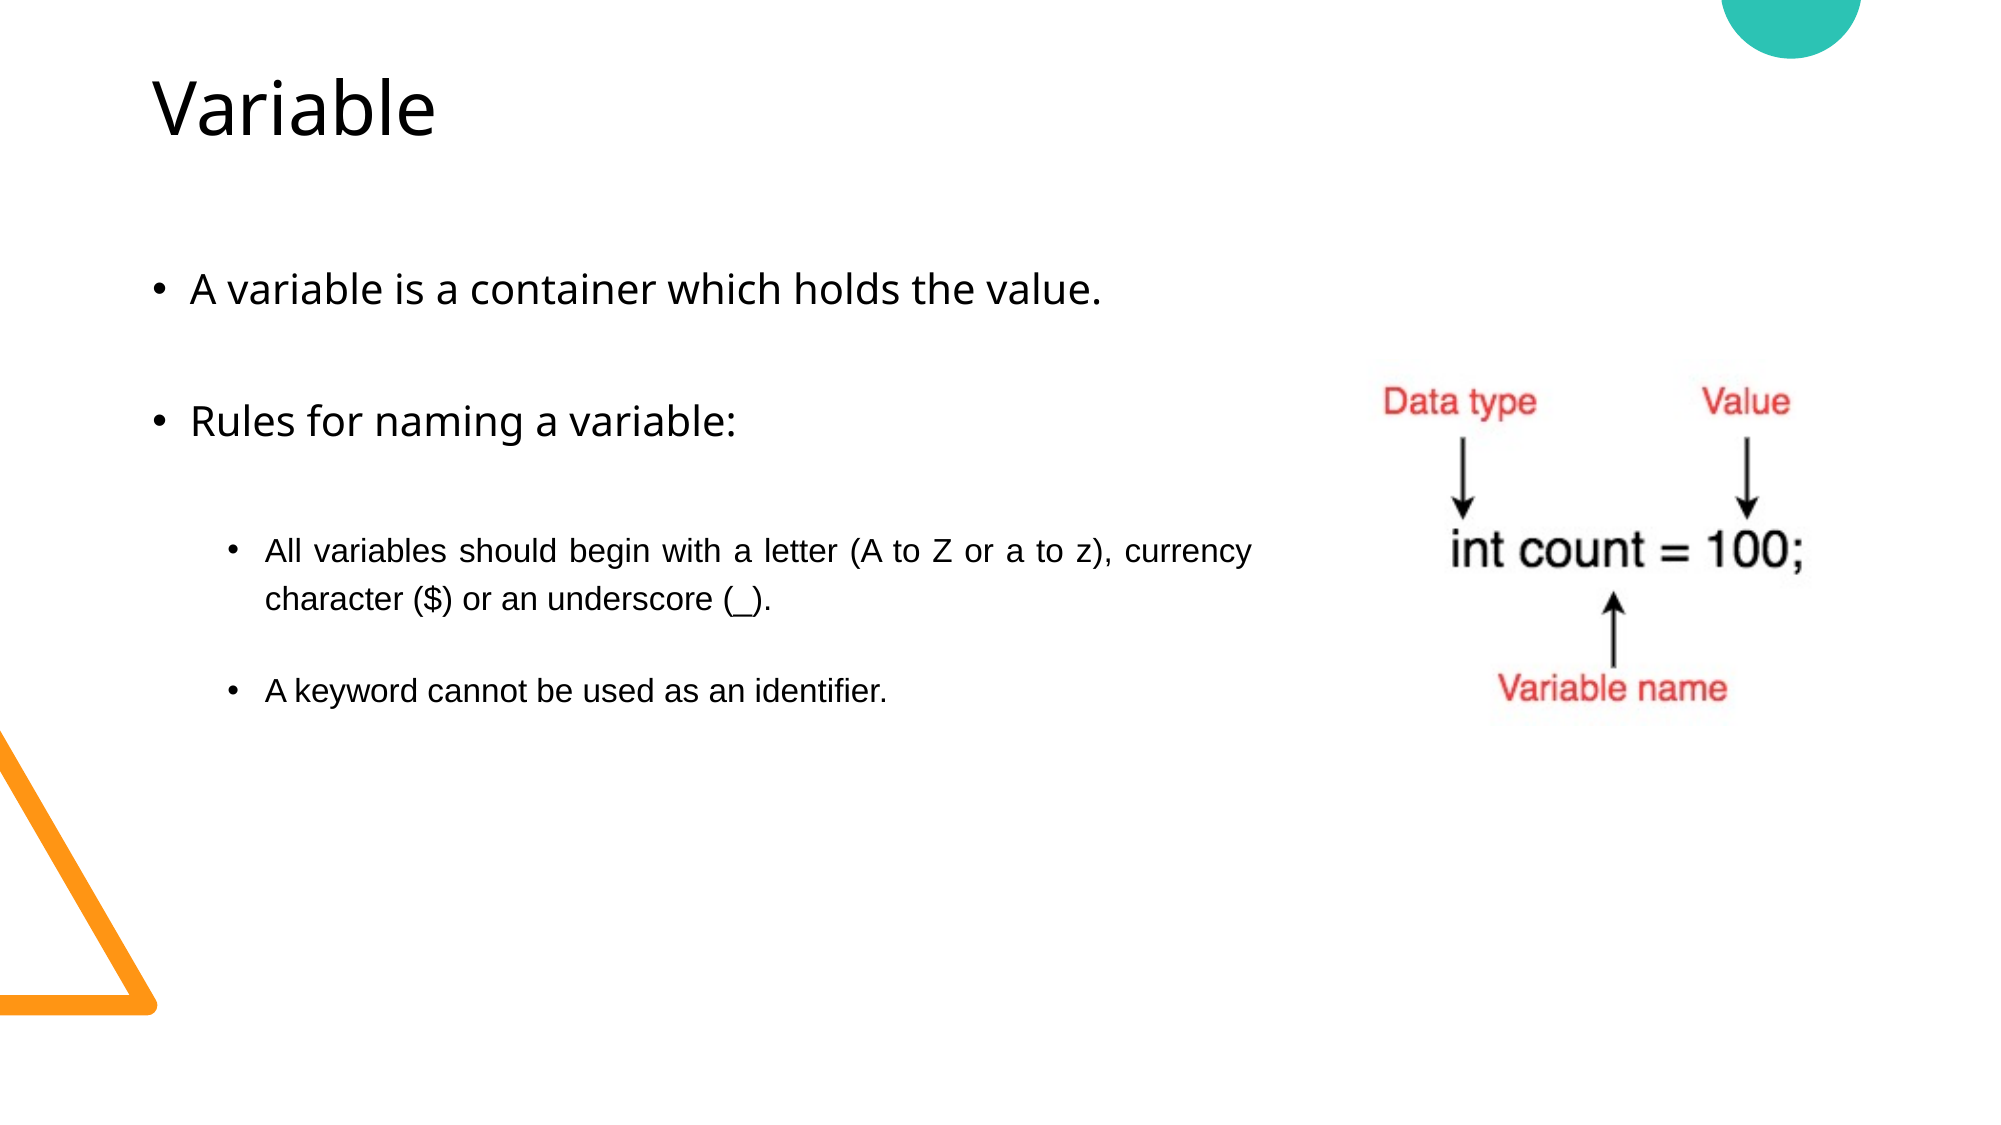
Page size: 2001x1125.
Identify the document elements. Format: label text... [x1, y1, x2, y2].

picture [1308, 359, 1901, 726]
title Variable [137, 59, 1863, 163]
list A variable is a container which holds the value. Rules for naming a variable: All variables should begin with a letter (A to Z or a to z), currency character ($) or an underscore (_). A keyword cannot be used as an identifier. [137, 260, 1270, 776]
